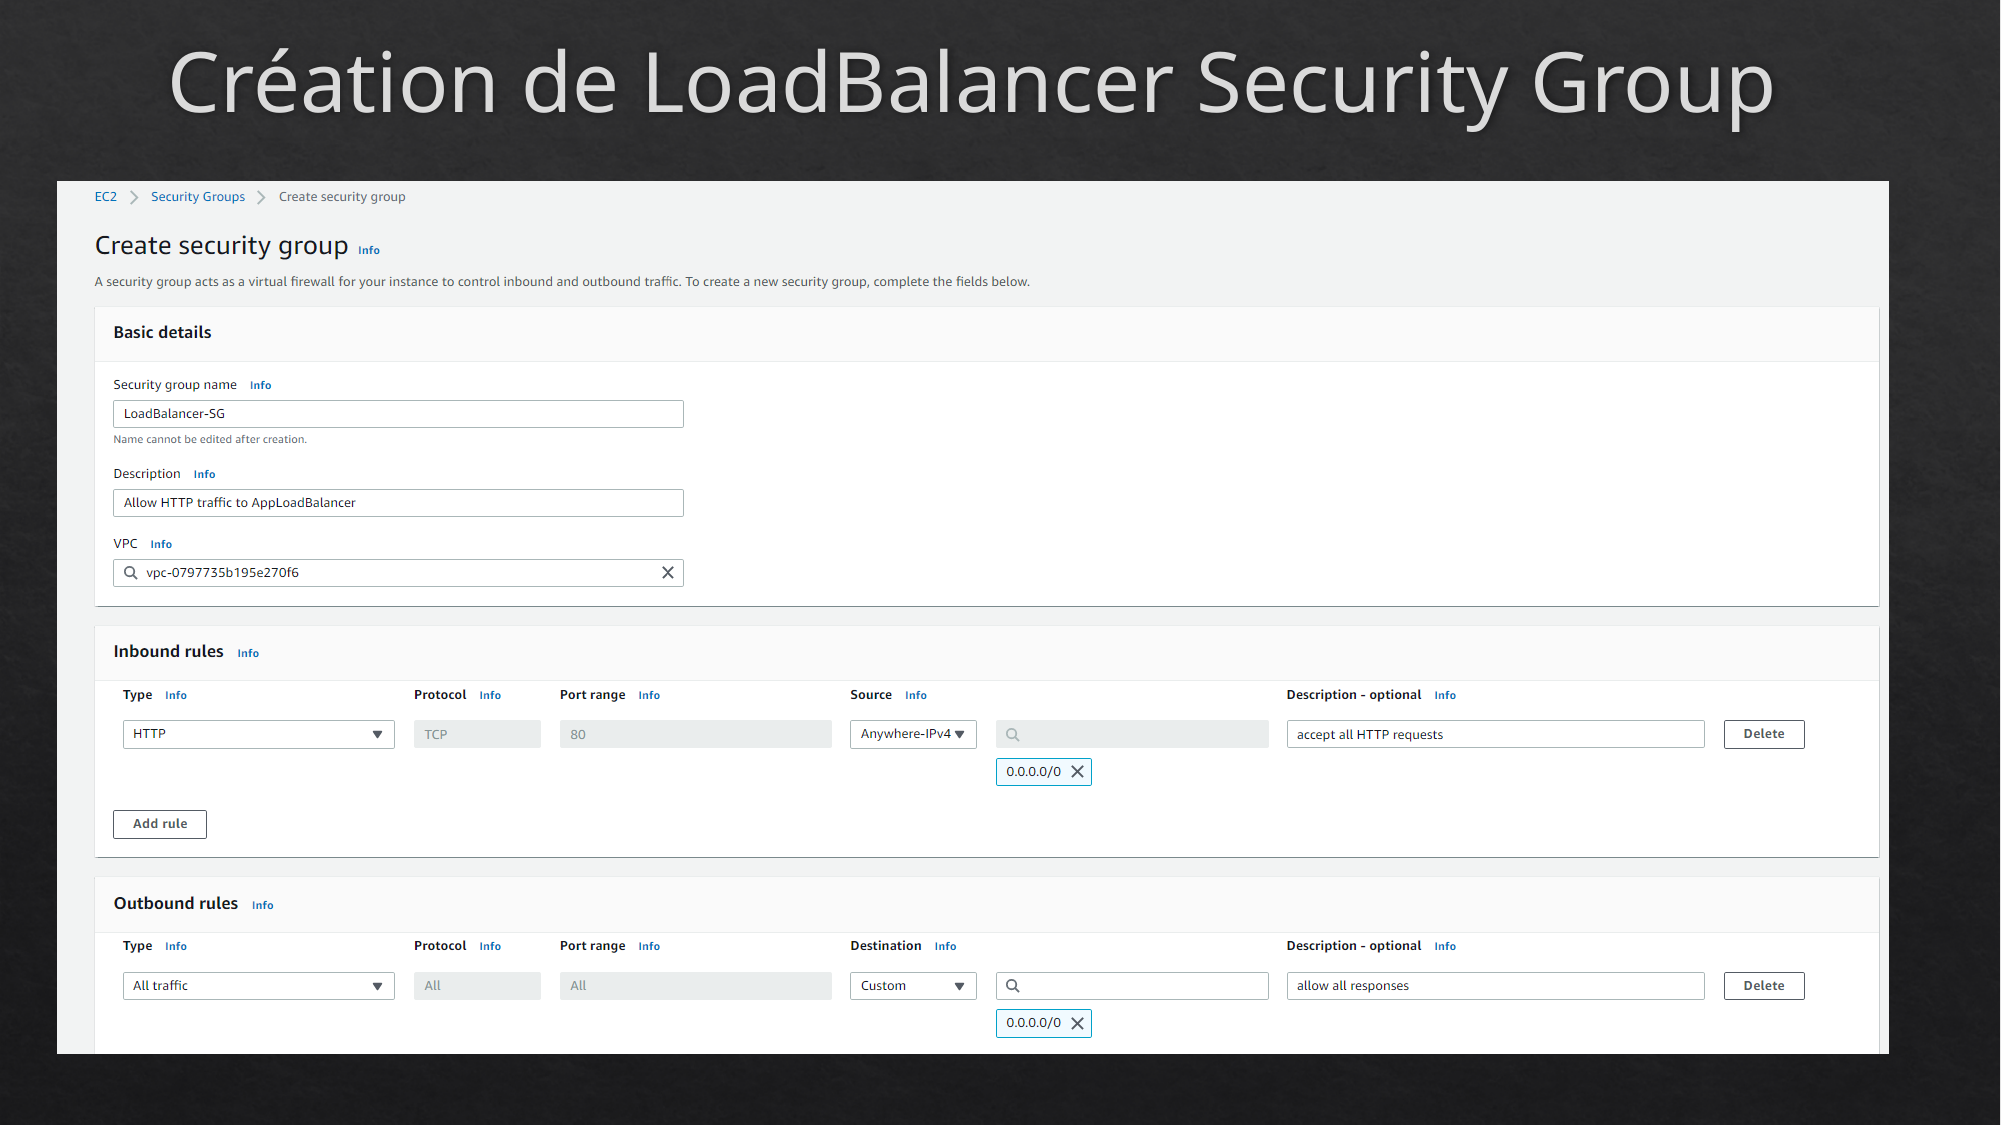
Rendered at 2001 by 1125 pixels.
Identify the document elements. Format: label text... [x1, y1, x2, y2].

picture [57, 180, 1889, 1054]
title Création de LoadBalancer Security Group [123, 0, 1823, 160]
